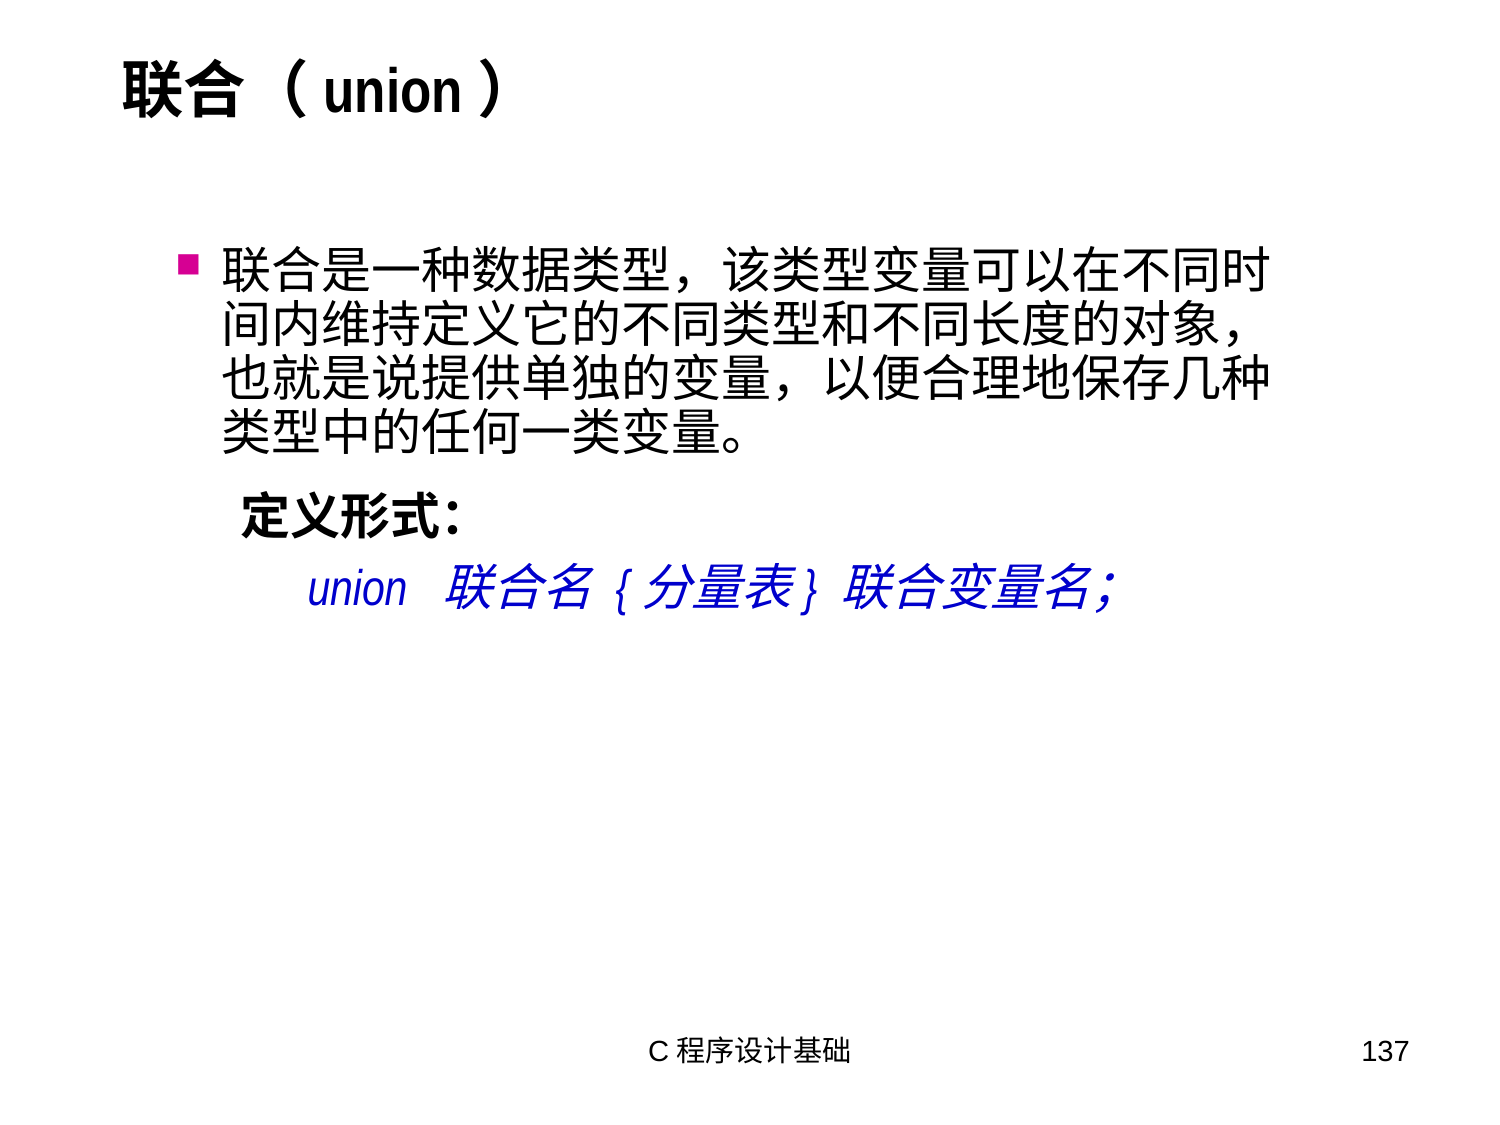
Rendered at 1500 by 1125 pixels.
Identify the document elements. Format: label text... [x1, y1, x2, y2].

slide_number 137 [1074, 1024, 1426, 1103]
list 联合是一种数据类型，该类型变量可以在不同时间内维持定义它的不同类型和不同长度的对象，也就是说提供单独的变量，以便合理地保存几种类型中的任何一类变量。 定义形式： union 联合名 {分量表} 联合变量名； [160, 237, 1327, 986]
title 联合（union） [105, 25, 1450, 164]
footer C程序设计基础 [512, 1024, 988, 1103]
